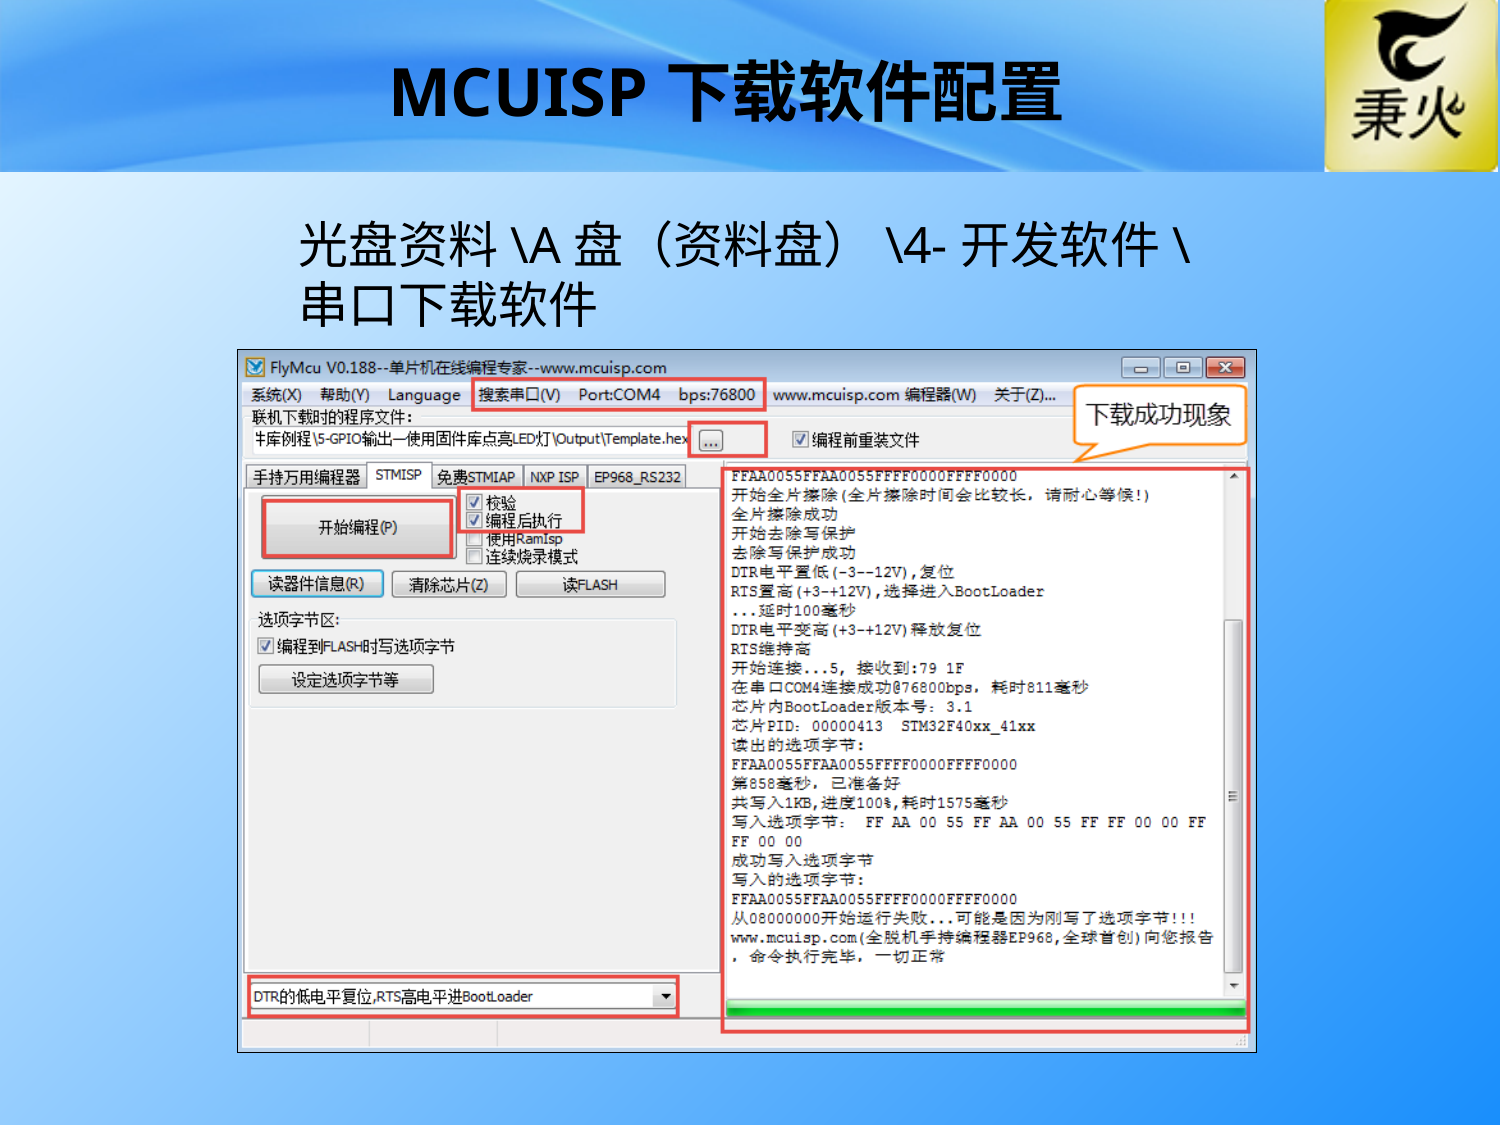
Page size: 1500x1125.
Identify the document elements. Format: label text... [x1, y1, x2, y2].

picture [237, 349, 1258, 1053]
text_box 光盘资料\A盘（资料盘）\4-开发软件\串口下载软件 [283, 205, 1211, 341]
picture [0, 0, 1498, 172]
